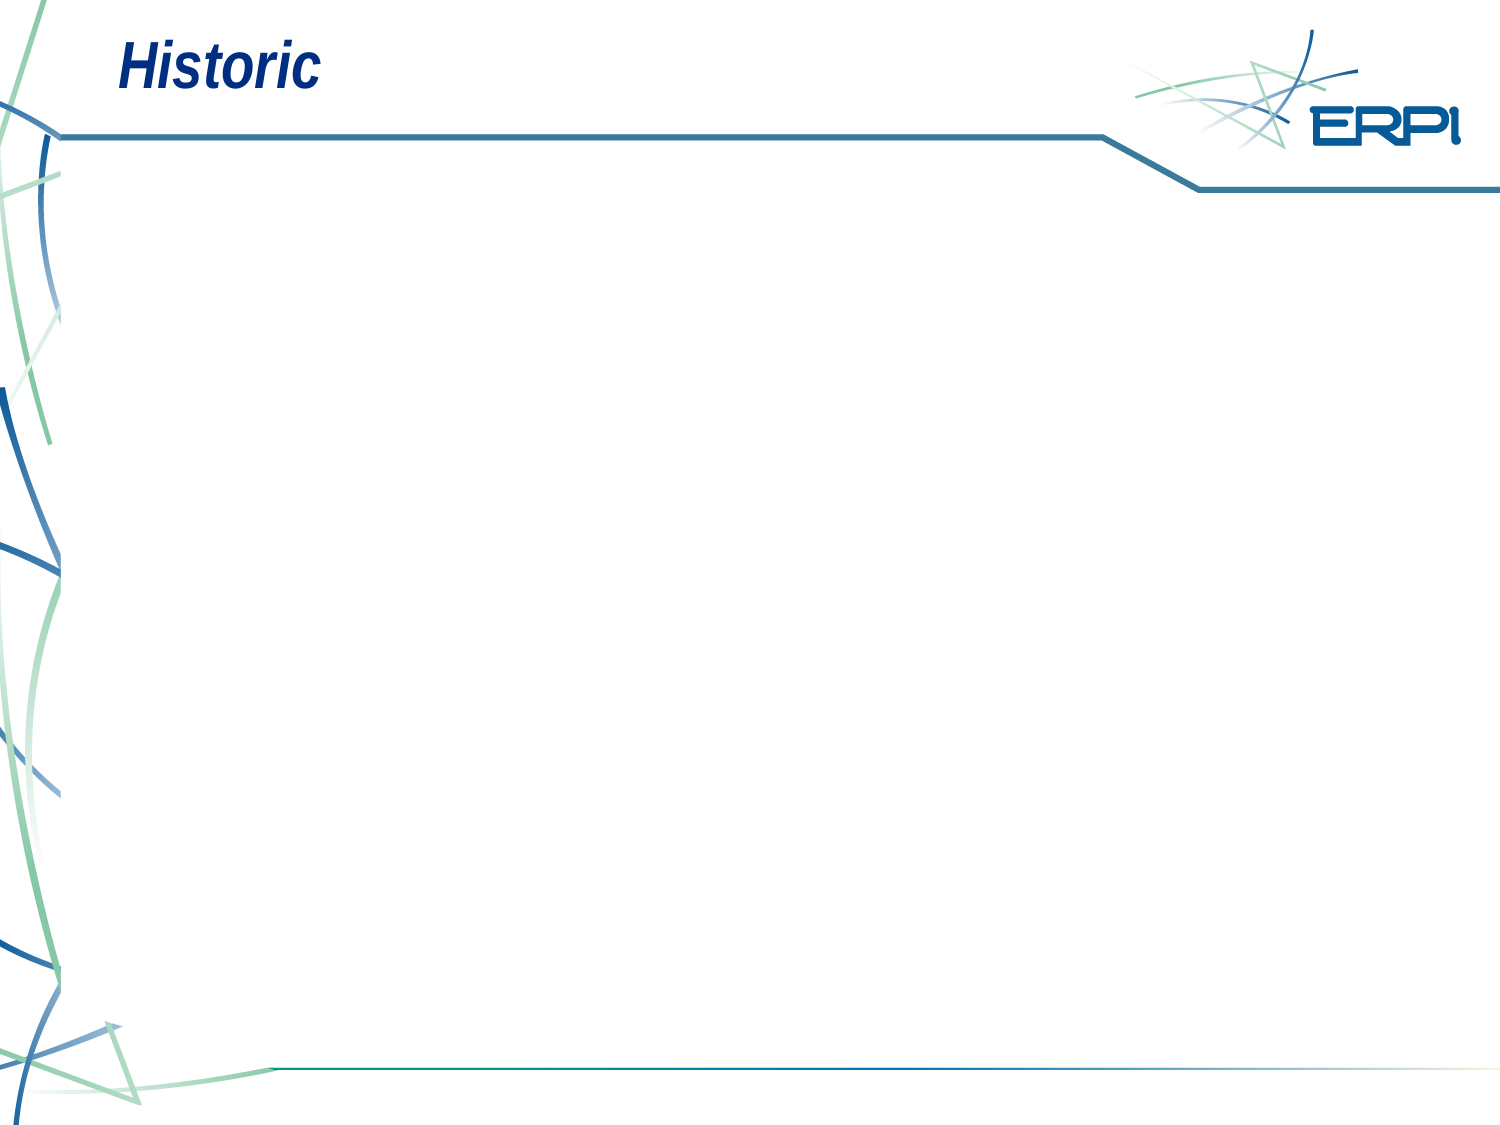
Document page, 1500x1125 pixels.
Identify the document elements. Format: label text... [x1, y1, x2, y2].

picture [0, 0, 1500, 1125]
title Historic [103, 17, 1100, 118]
